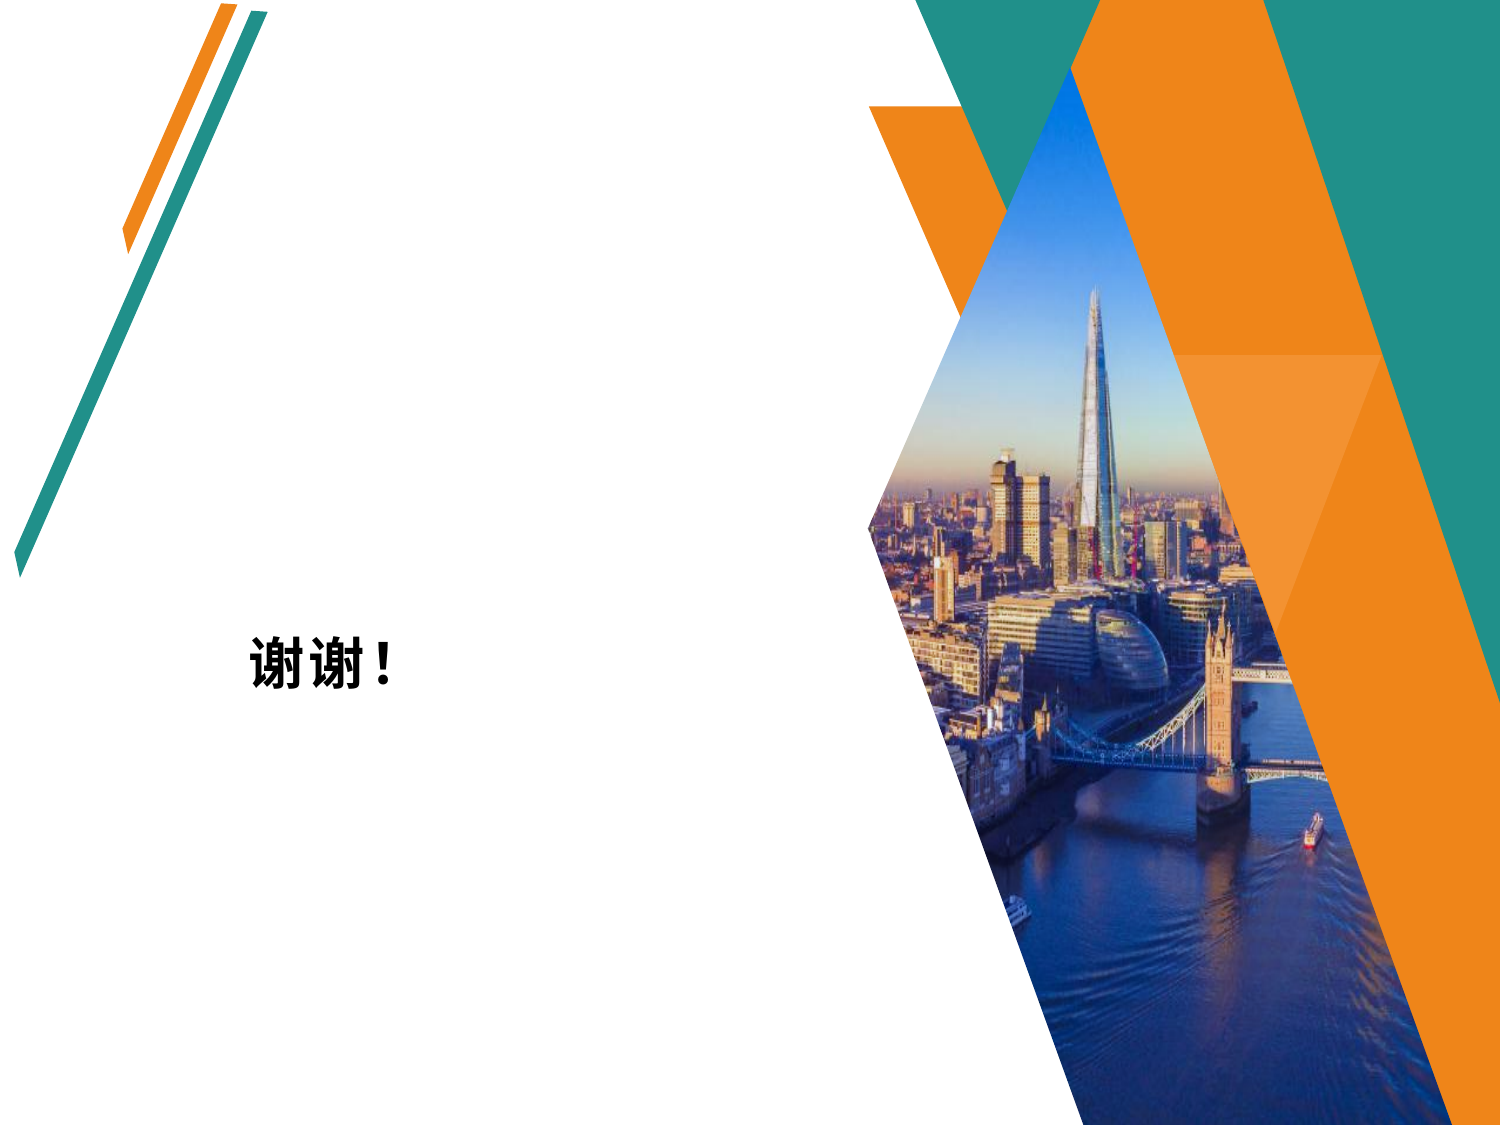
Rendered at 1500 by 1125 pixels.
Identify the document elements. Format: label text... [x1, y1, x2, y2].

title 谢谢！ [231, 560, 850, 702]
picture [867, 67, 1453, 1125]
